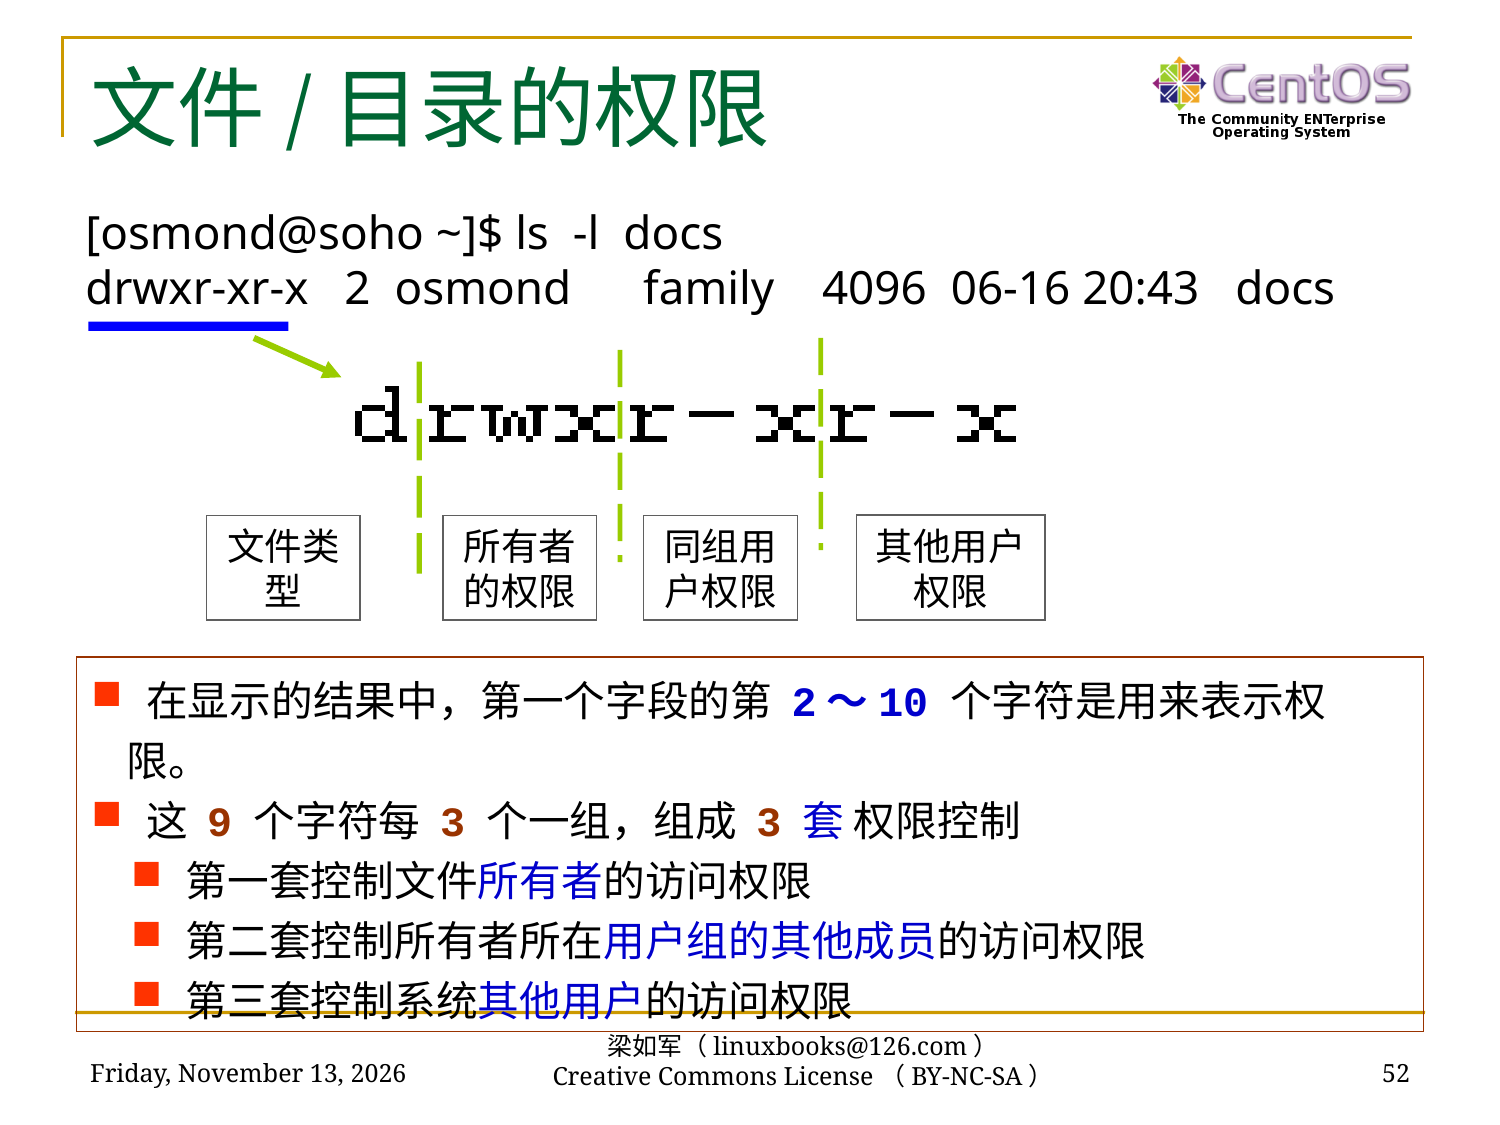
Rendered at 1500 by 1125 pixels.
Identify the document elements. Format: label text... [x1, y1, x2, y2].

text_box 其他用户权限 [856, 515, 1046, 620]
text_box [osmond@soho ~]$ ls -l docs drwxr-xr-x 2 osmond family 4096 06-16 20:43 docs [70, 196, 1412, 321]
text_box [253, 337, 342, 378]
title 文件/目录的权限 [74, 45, 1426, 233]
text_box 同组用户权限 [643, 515, 798, 621]
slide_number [74, 1023, 426, 1100]
slide_number 52 [1074, 1023, 1426, 1100]
text_box 在显示的结果中，第一个字段的第 2～10 个字符是用来表示权限。 这 9 个字符每 3 个一组，组成 3 套 权限控制 第一套控制文件所有者的访问权限 第二套控制所有者所在用户组的其他成员的访问权限 第三套控制系统其他用户的访问权限 [76, 656, 1424, 1032]
text_box 文件类型 [206, 515, 361, 621]
text_box 所有者的权限 [443, 515, 597, 621]
picture [348, 361, 1062, 469]
footer 梁如军（linuxbooks@126.com） Creative Commons License（BY-NC-SA） [359, 1032, 1074, 1099]
